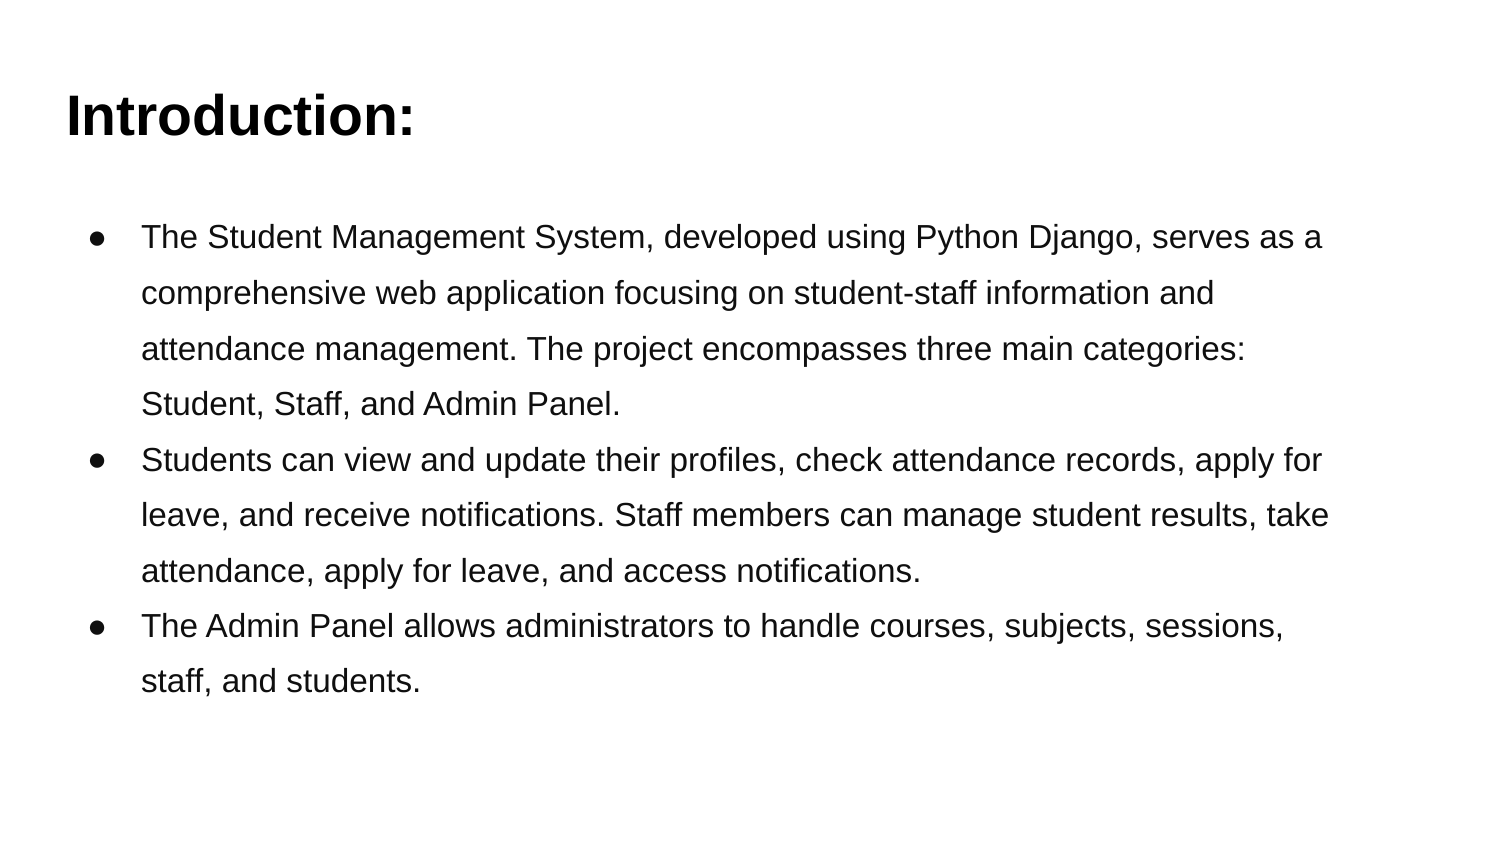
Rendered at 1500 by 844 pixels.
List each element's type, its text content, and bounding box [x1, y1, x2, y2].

title Introduction: [51, 69, 1449, 164]
list The Student Management System, developed using Python Django, serves as a comprehensive web application focusing on student-staff information and attendance management. The project encompasses three main categories: Student, Staff, and Admin Panel. Students can view and update their profiles, check attendance records, apply for leave, and receive notifications. Staff members can manage student results, take attendance, apply for leave, and access notifications. The Admin Panel allows administrators to handle courses, subjects, sessions, staff, and students. [51, 185, 1382, 778]
